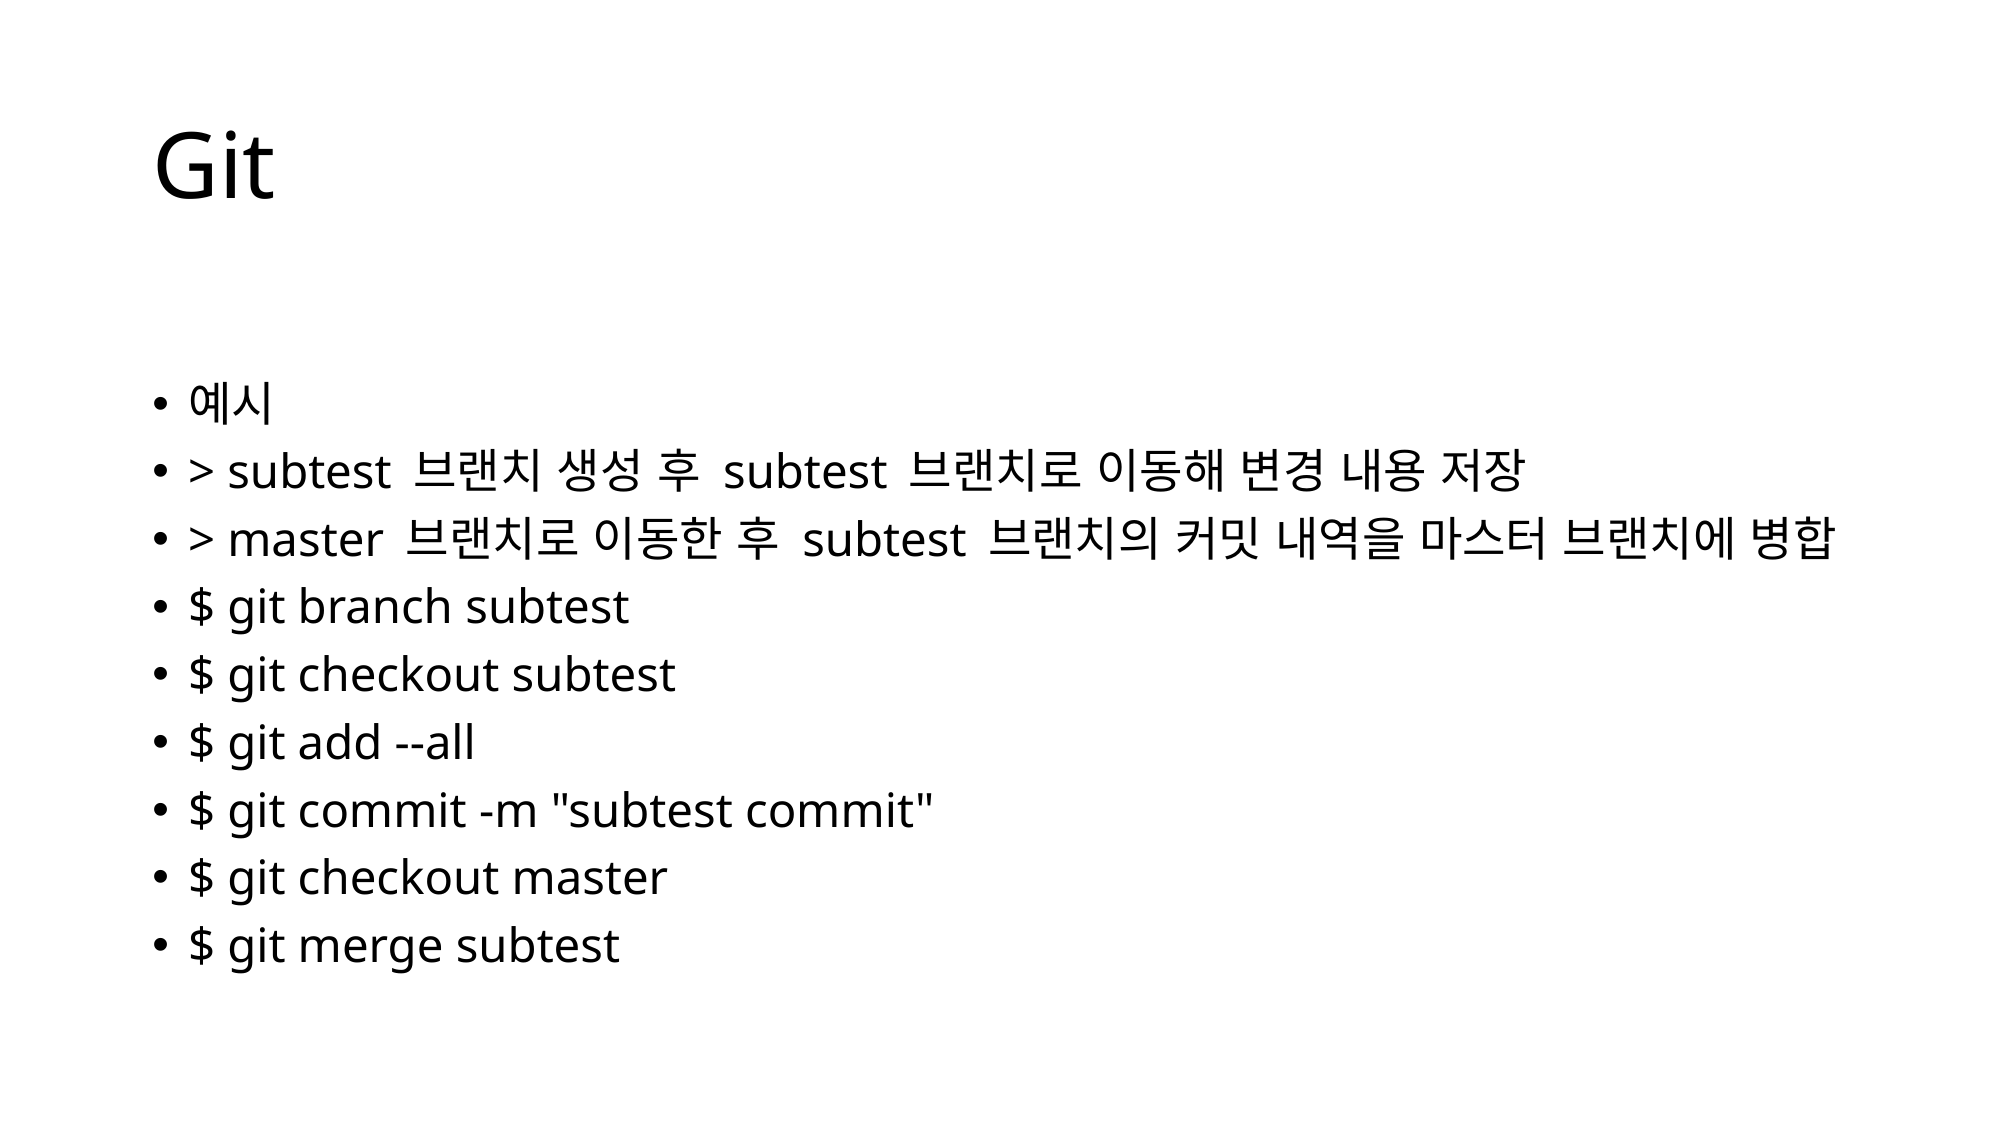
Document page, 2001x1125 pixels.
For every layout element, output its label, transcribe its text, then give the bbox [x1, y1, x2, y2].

title Git [137, 59, 1863, 278]
list 예시 > subtest 브랜치 생성 후 subtest 브랜치로 이동해 변경 내용 저장 > master 브랜치로 이동한 후 subtest 브랜치의 커밋 내역을 마스터 브랜치에 병합 $ git branch subtest $ git checkout subtest $ git add --all $ git commit -m "subtest commit" $ git checkout master $ git merge subtest [137, 299, 1863, 1014]
